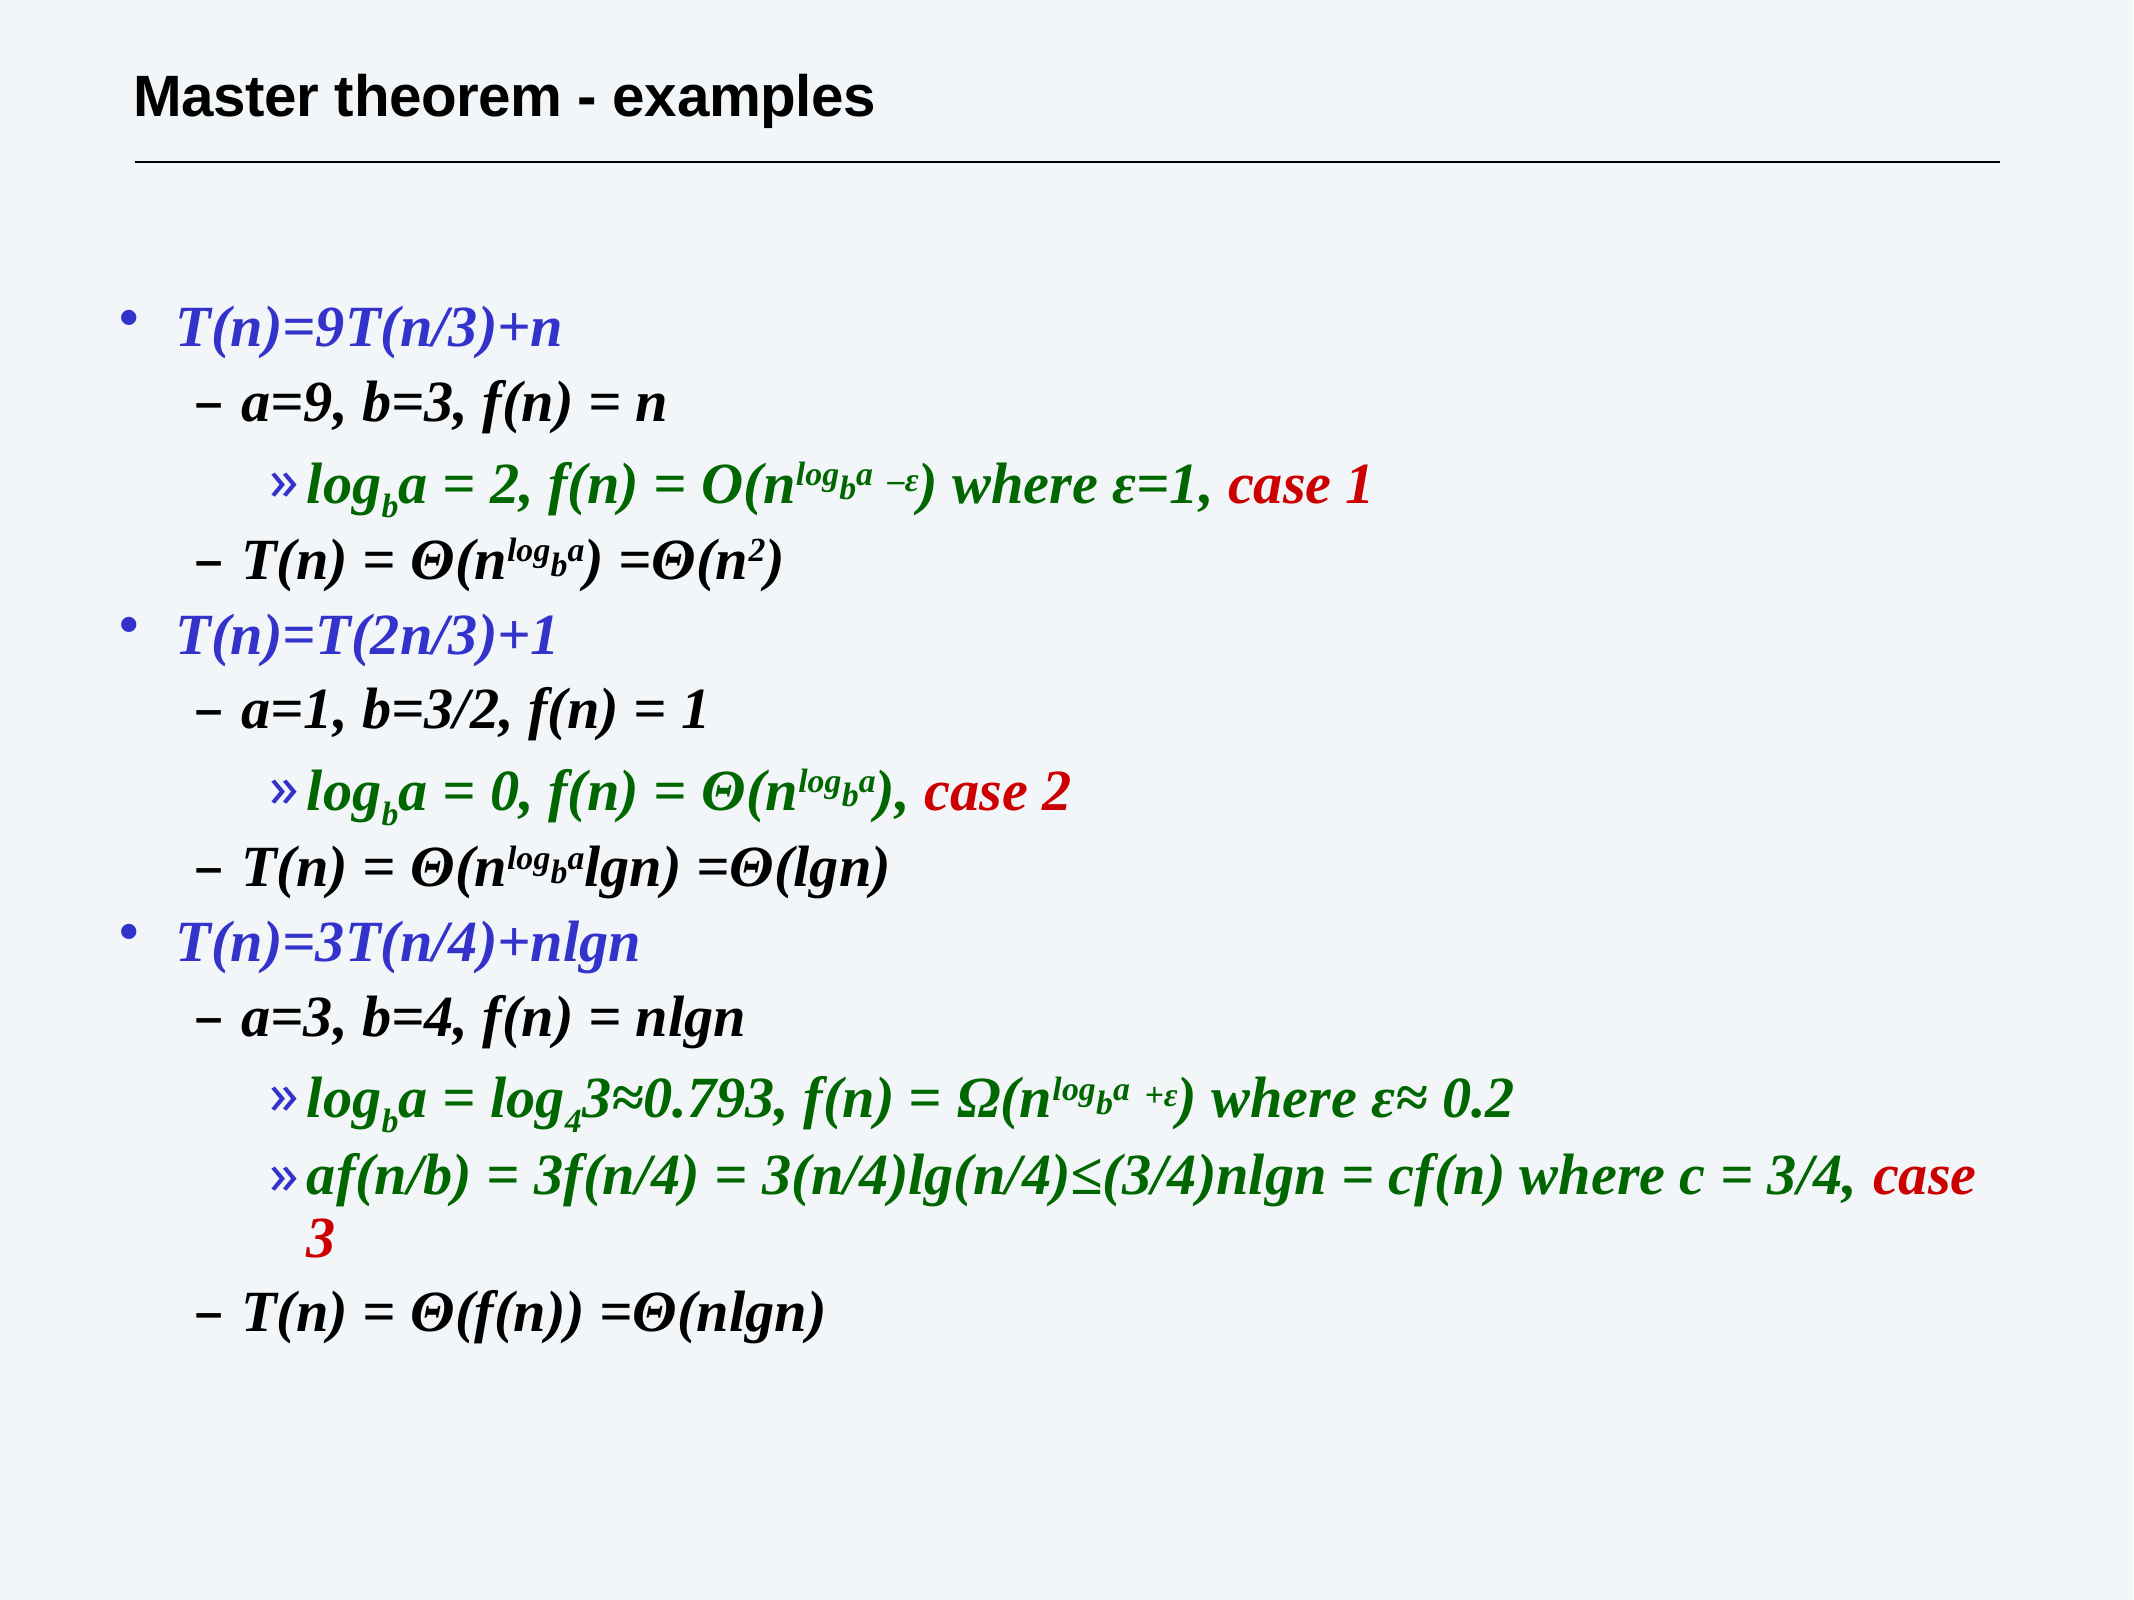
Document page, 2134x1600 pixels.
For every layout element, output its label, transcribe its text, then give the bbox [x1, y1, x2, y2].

title Master theorem - examples [131, 56, 1561, 288]
text_box T(n)=9T(n/3)+n a=9, b=3, f(n) = n logba = 2, f(n) = O(nlogba –ε) where ε=1, case 1 T(n) = Θ(nlogba) =Θ(n2) T(n)=T(2n/3)+1 a=1, b=3/2, f(n) = 1 logba = 0, f(n) = Θ(nlogba), case 2 T(n) = Θ(nlogbalgn) =Θ(lgn) T(n)=3T(n/4)+nlgn a=3, b=4, f(n) = nlgn logba = log43≈0.793, f(n) = Ω(nlogba +ε) where ε≈ 0.2 af(n/b) = 3f(n/4) = 3(n/4)lg(n/4)≤(3/4)nlgn = cf(n) where c = 3/4, case 3 T(n) = Θ(f(n)) =Θ(nlgn) [104, 288, 2031, 1381]
